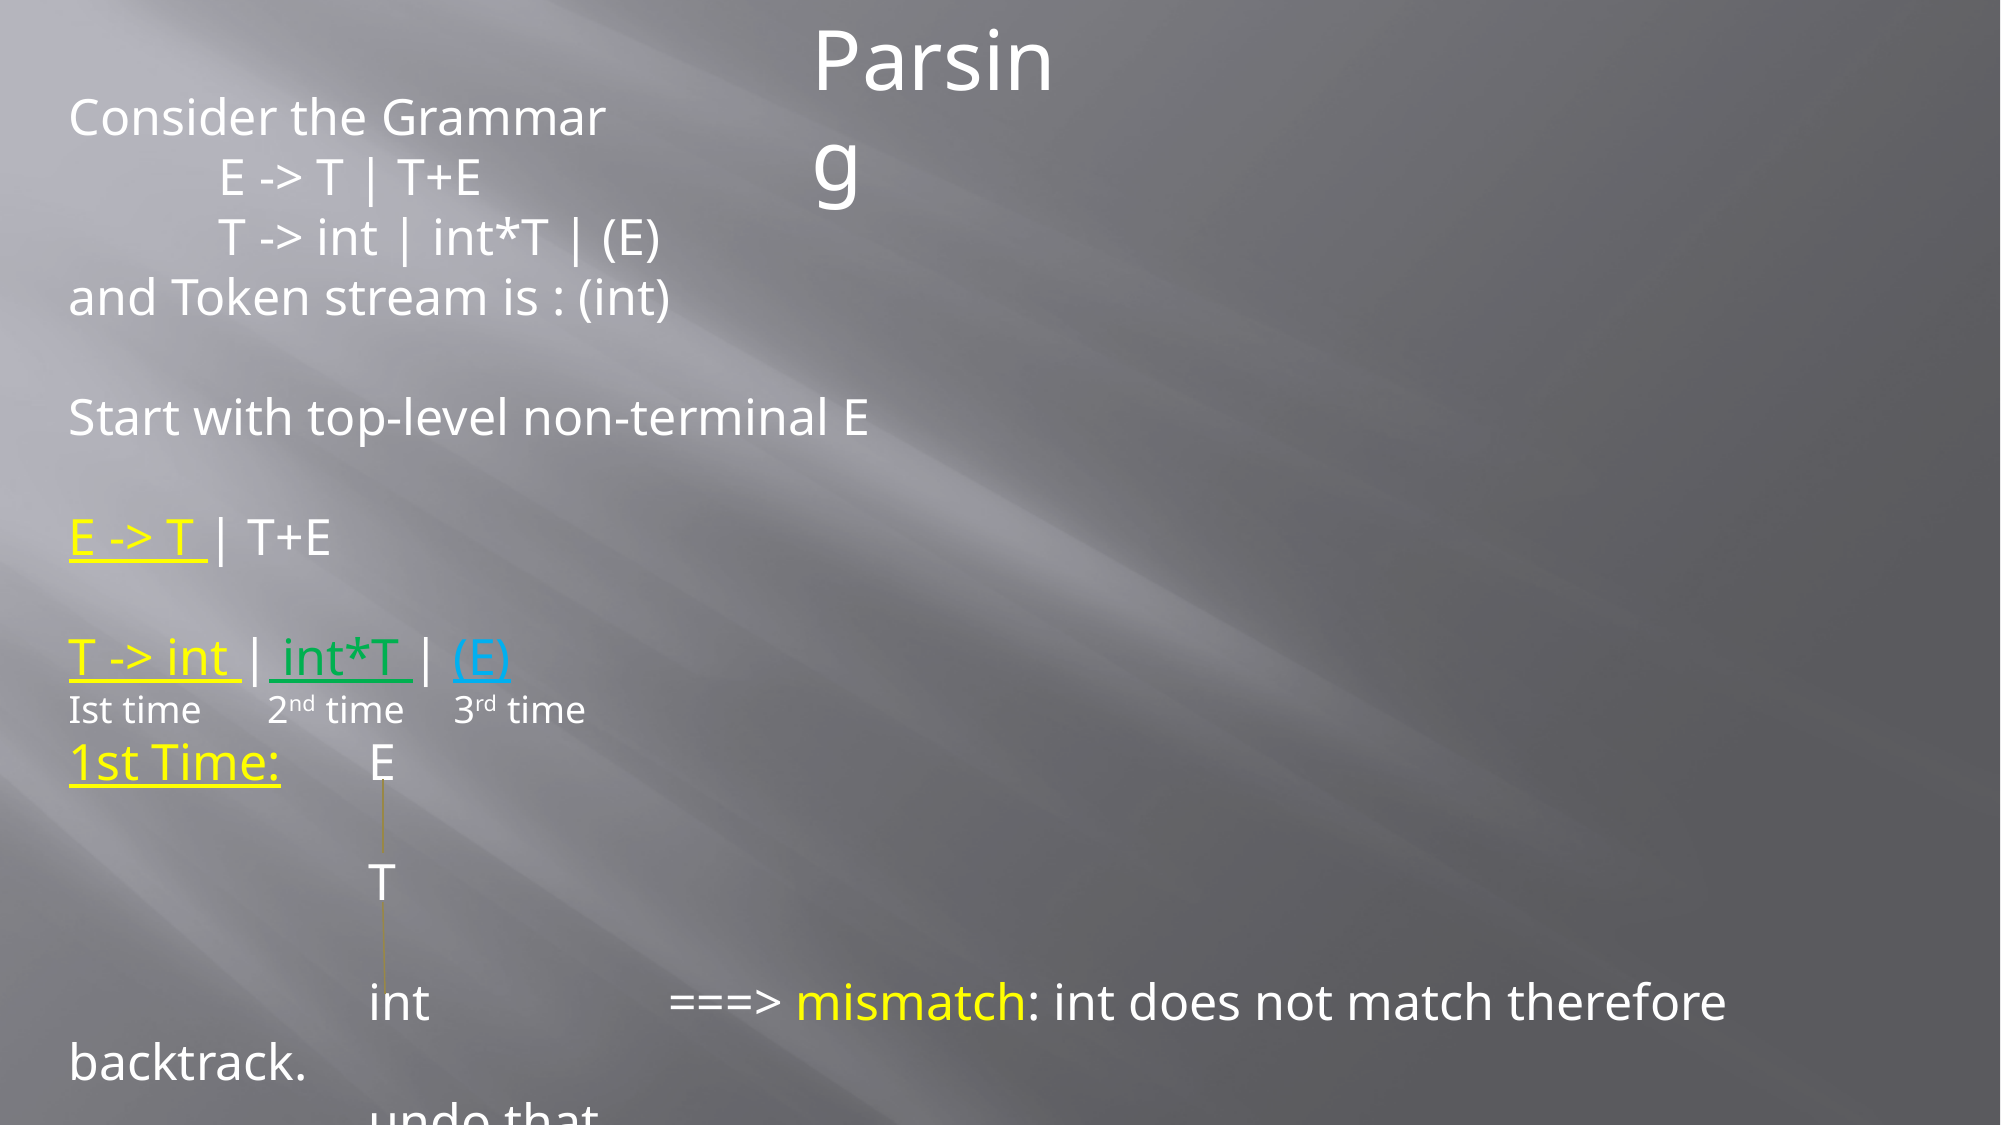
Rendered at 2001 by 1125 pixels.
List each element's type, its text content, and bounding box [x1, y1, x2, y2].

text_box Parsing [797, 0, 1122, 215]
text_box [382, 901, 386, 995]
text_box Consider the Grammar E -> T | T+E T -> int | int*T | (E) and Token stream is : (int) Start with top-level non-terminal E E -> T | T+E T -> int | int*T | (E) Ist time 2nd time 3rd time 1st Time: E T int ===> mismatch: int does not match therefore backtrack. undo that [53, 78, 1971, 1125]
